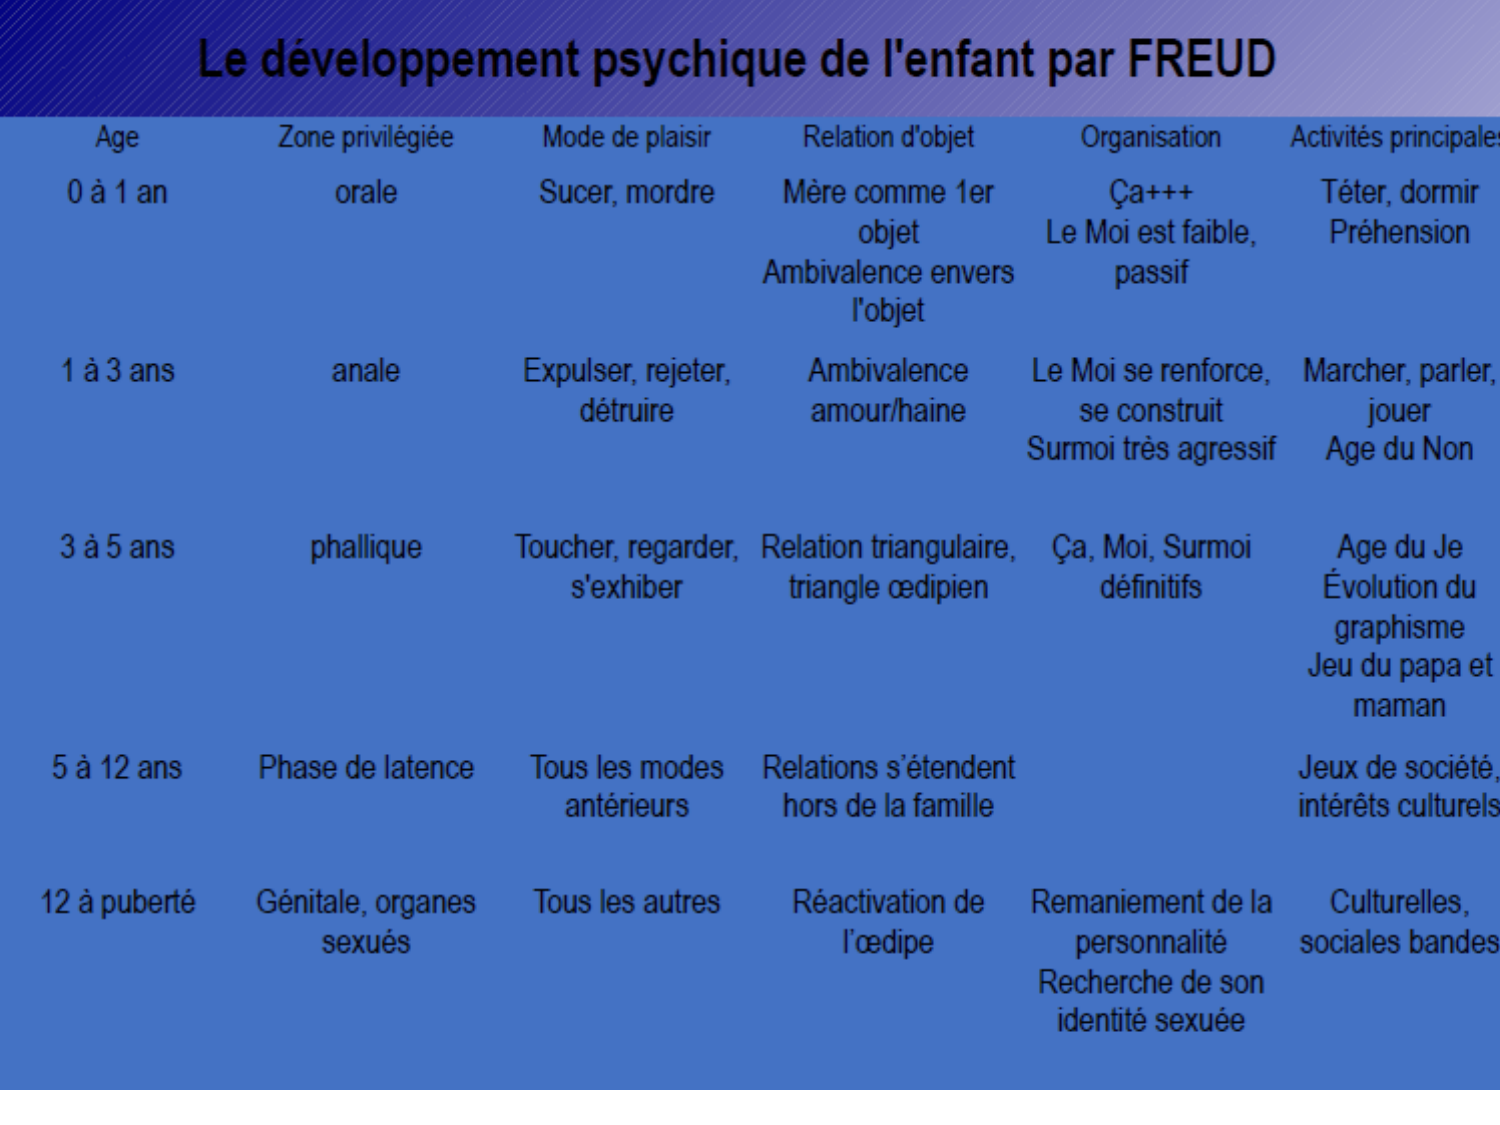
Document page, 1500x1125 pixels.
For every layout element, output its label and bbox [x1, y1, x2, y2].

list [0, 0, 1500, 1091]
